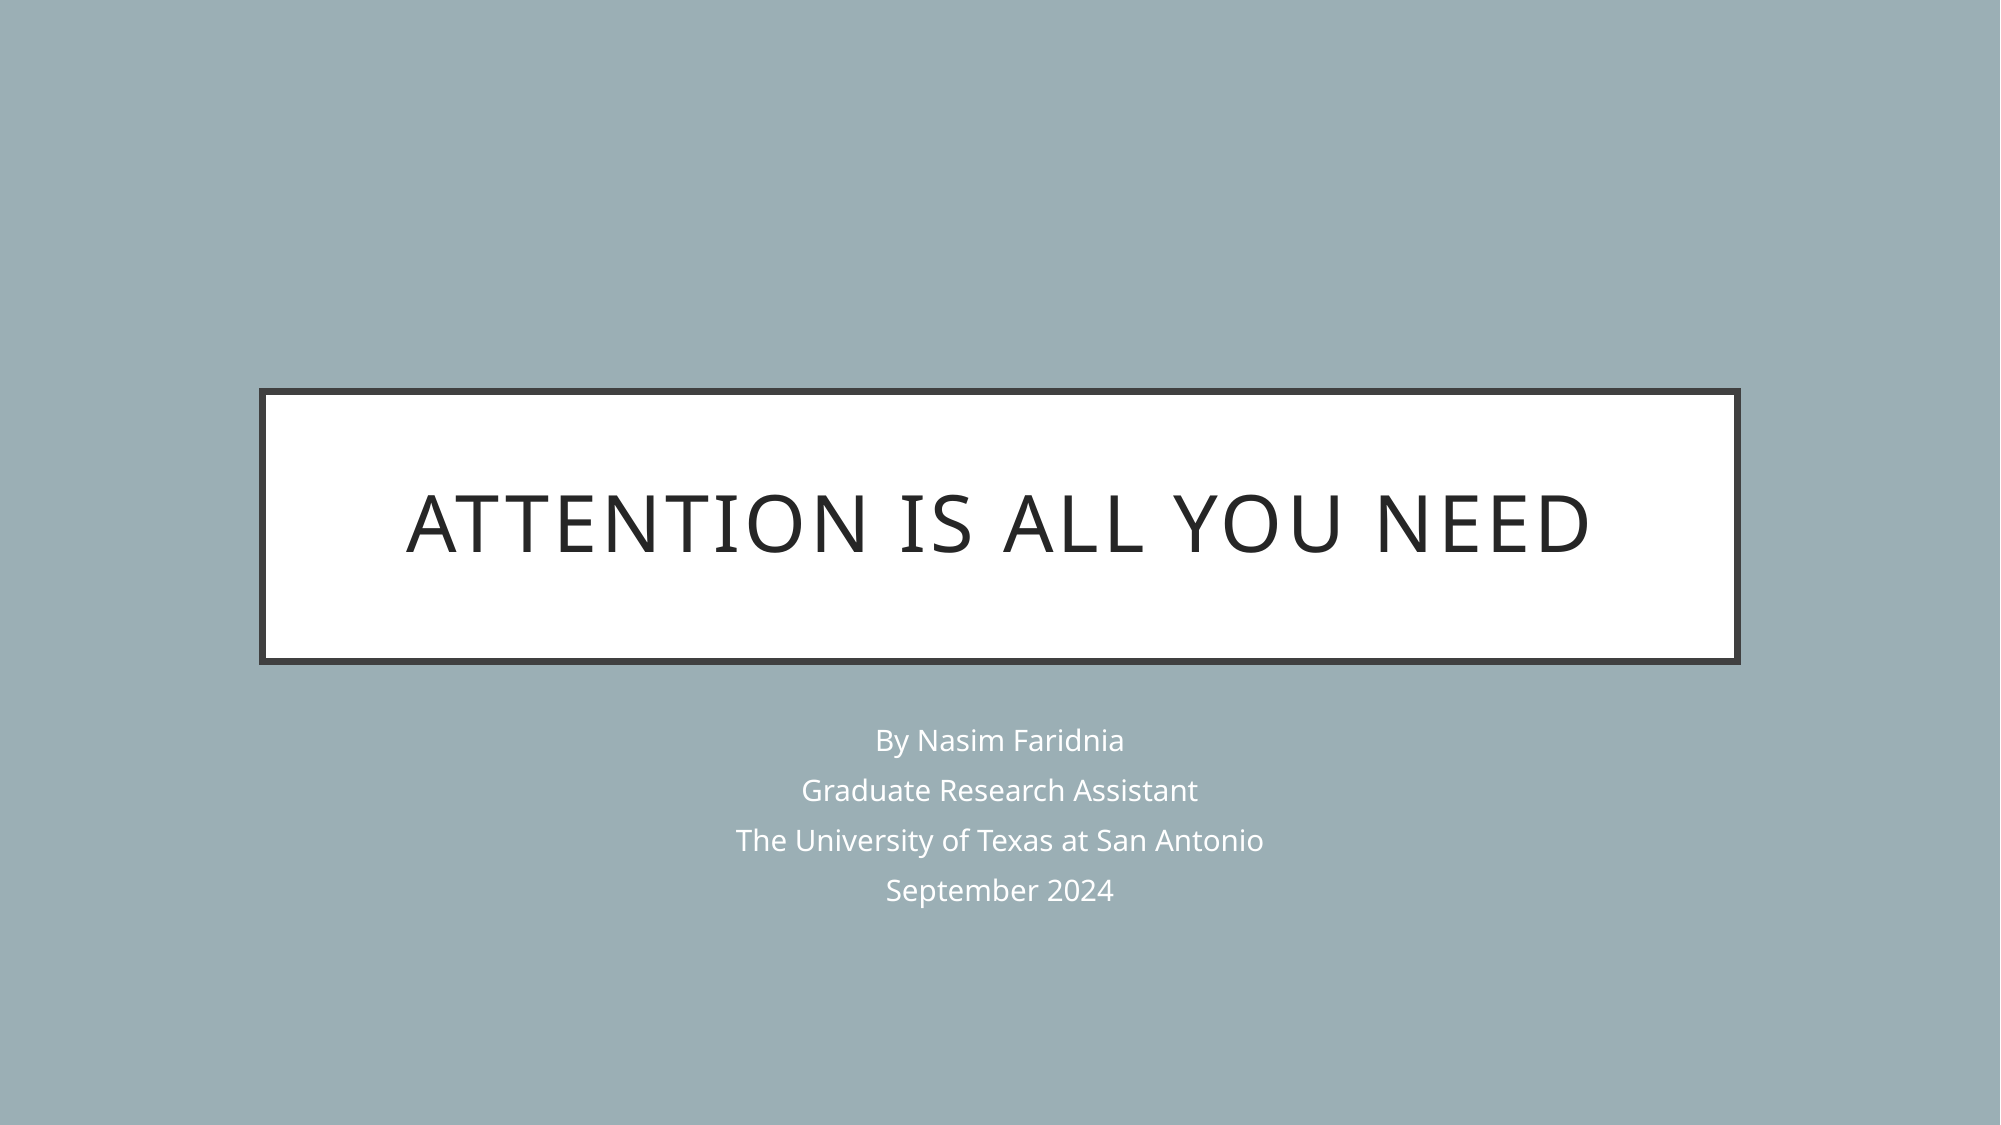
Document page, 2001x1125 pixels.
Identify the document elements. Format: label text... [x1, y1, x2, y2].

subtitle By Nasim Faridnia Graduate Research Assistant The University of Texas at San Antonio September 2024 [442, 713, 1558, 918]
title Attention is all you need [259, 388, 1741, 665]
